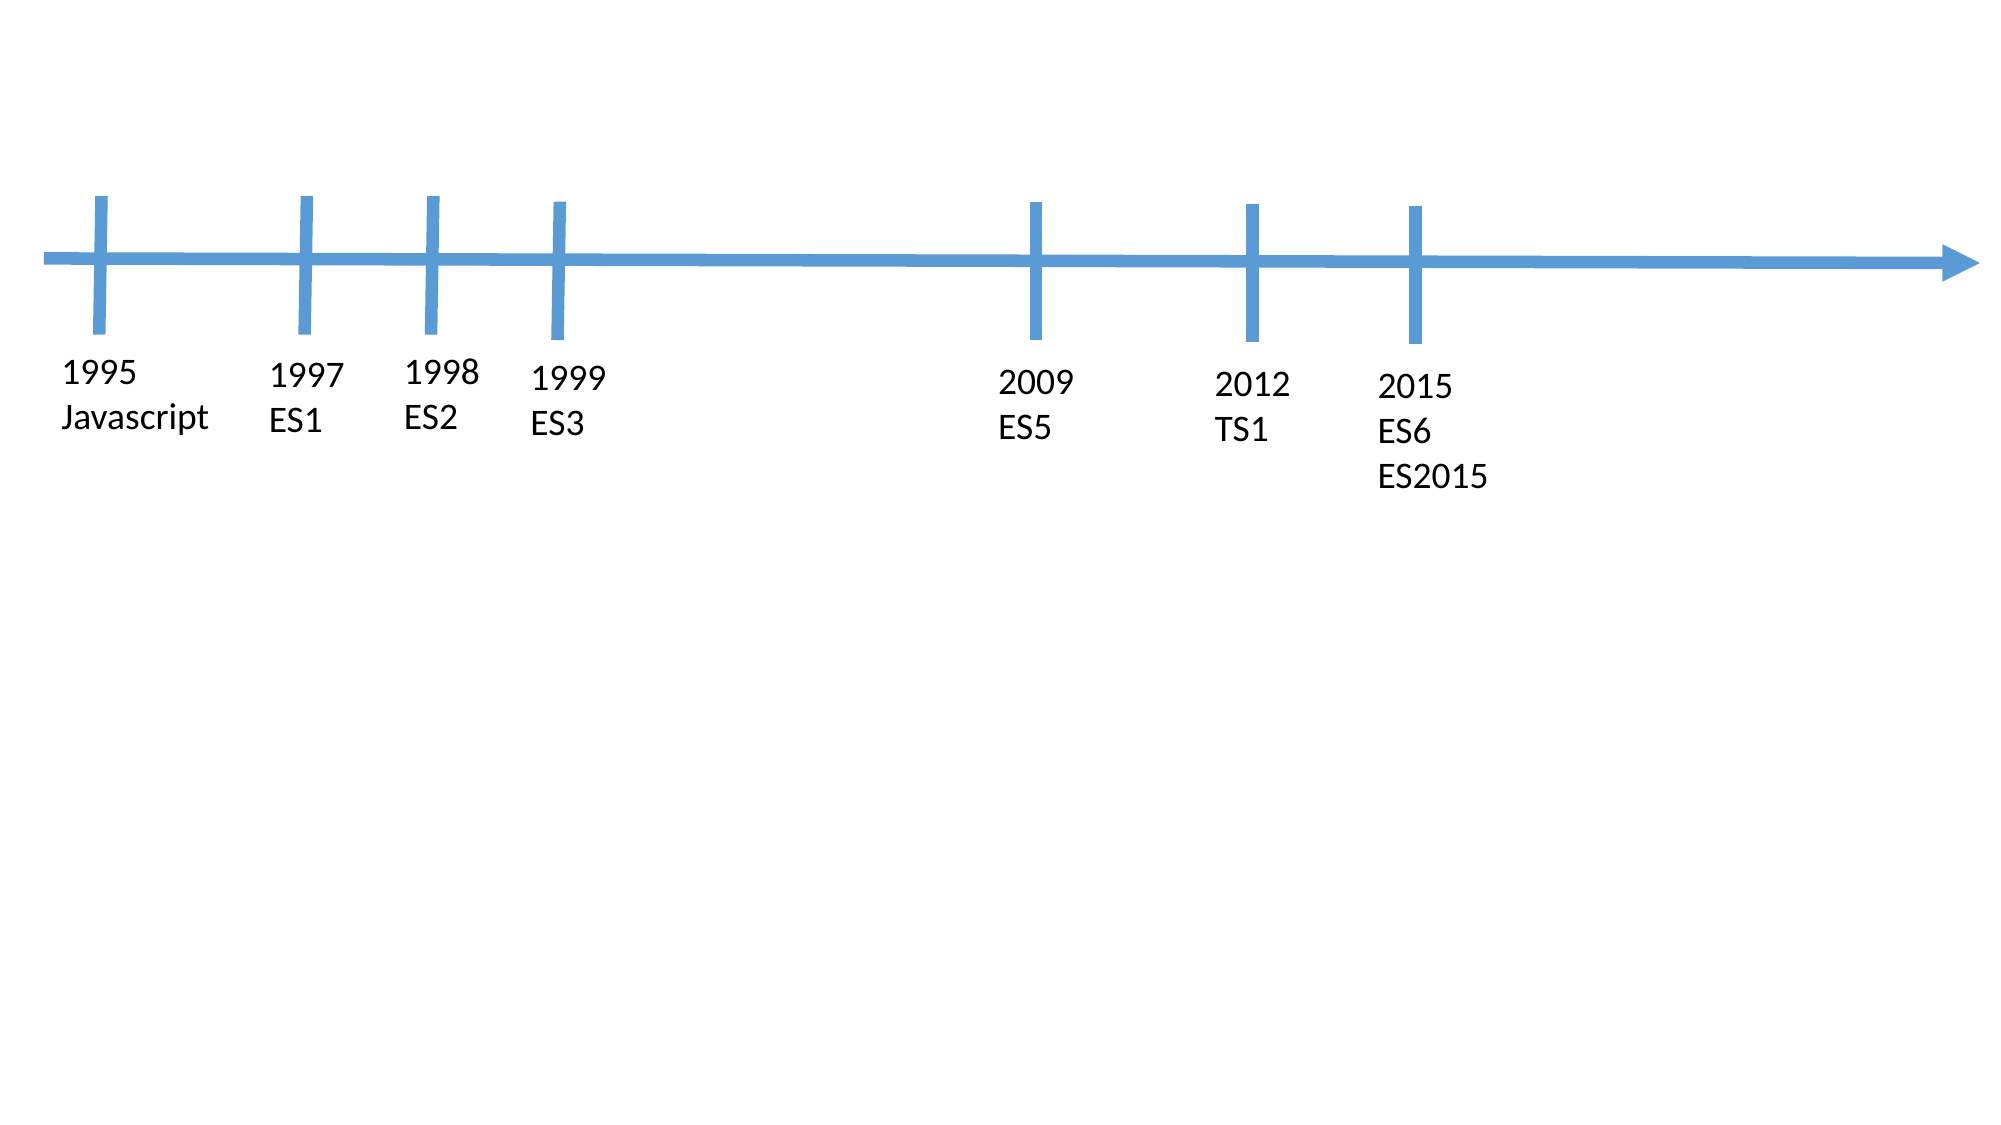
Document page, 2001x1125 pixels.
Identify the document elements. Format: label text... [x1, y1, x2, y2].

text_box 2015 ES6 ES2015 [1362, 353, 1504, 504]
text_box 1997 ES1 [254, 342, 360, 448]
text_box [307, 258, 431, 264]
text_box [434, 258, 557, 264]
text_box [1416, 258, 1980, 264]
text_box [43, 258, 99, 264]
text_box 1995 Javascript [46, 340, 225, 445]
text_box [102, 258, 304, 264]
text_box 1998 ES2 [389, 340, 495, 445]
text_box 1999 ES3 [515, 345, 622, 451]
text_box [1253, 258, 1415, 264]
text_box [560, 258, 1036, 264]
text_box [1037, 258, 1252, 264]
text_box 2012 TS1 [1199, 351, 1306, 457]
text_box 2009 ES5 [983, 349, 1089, 455]
